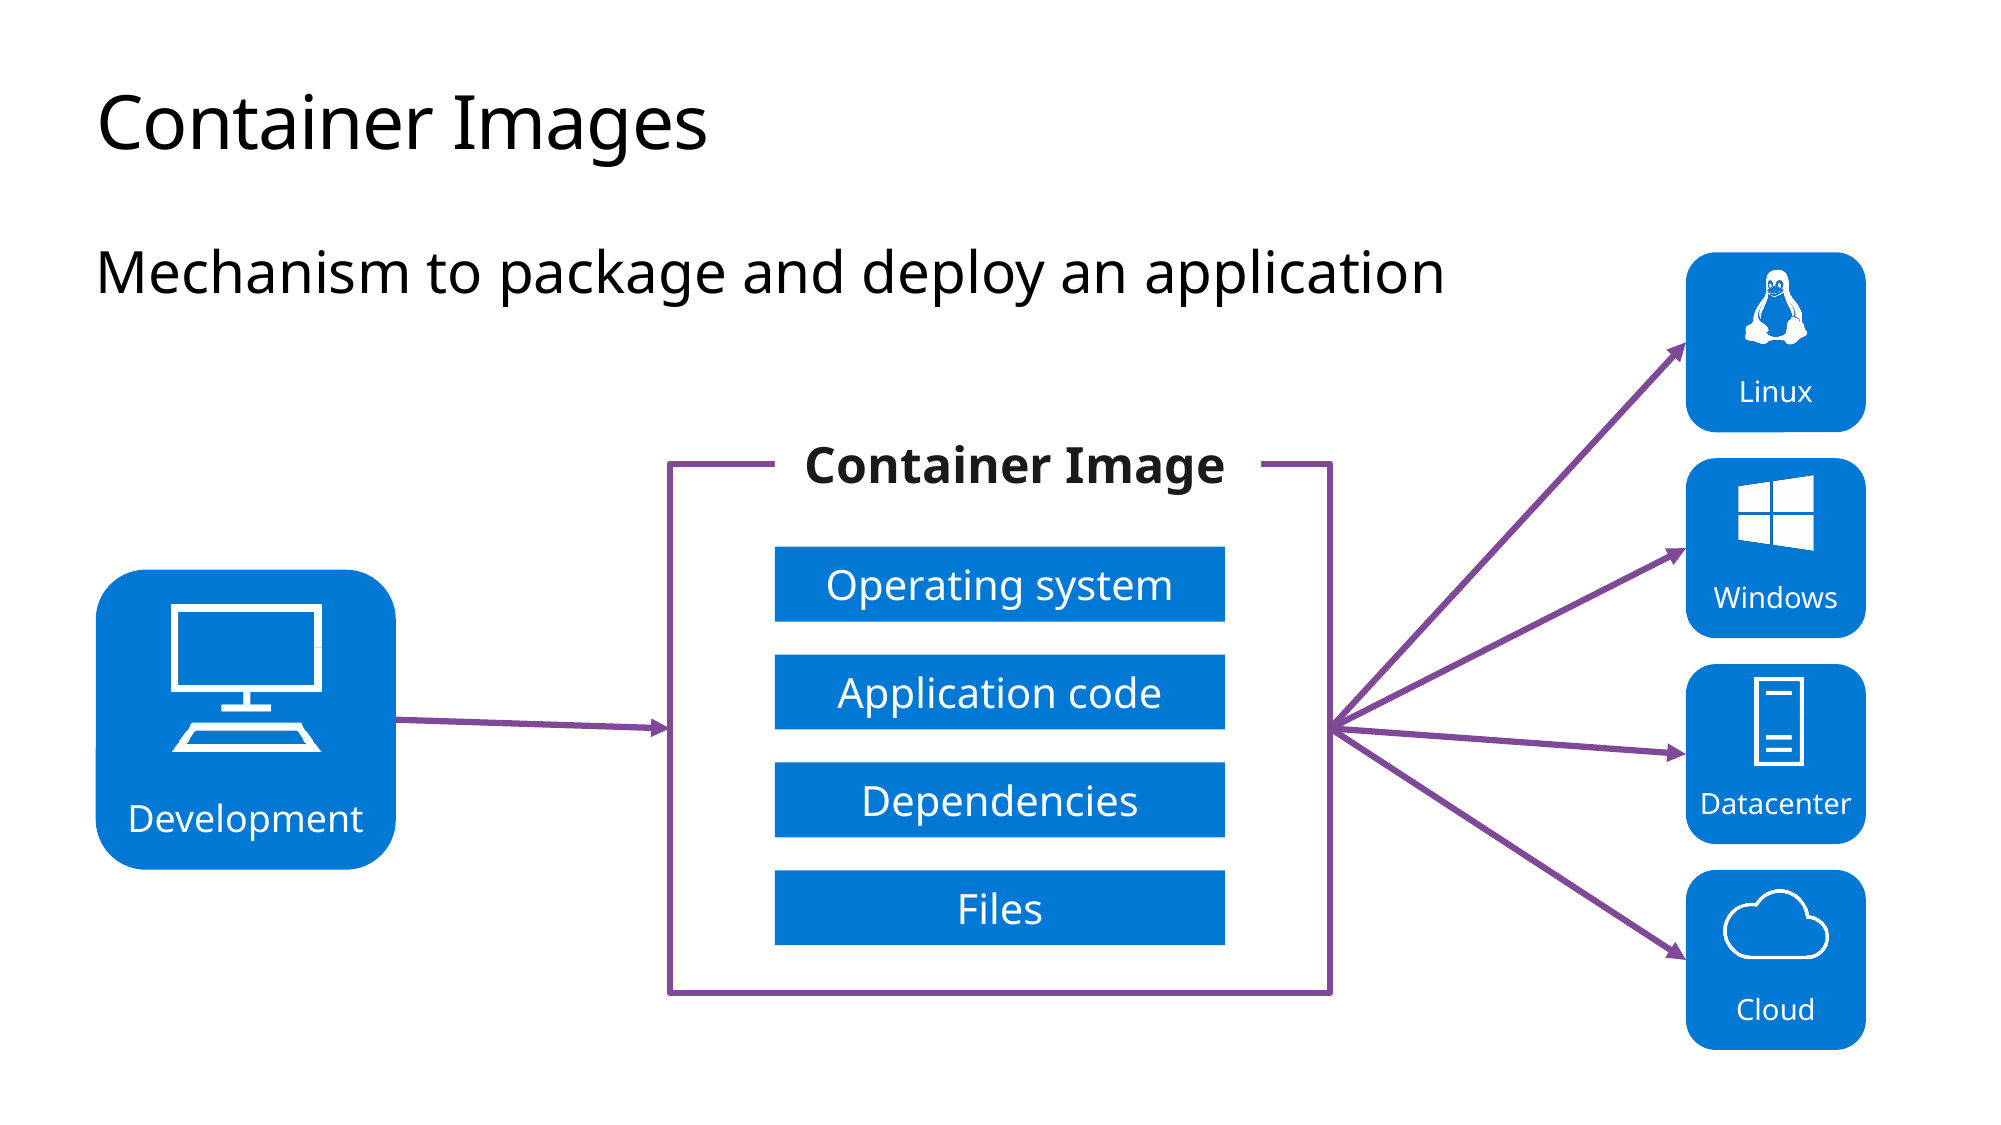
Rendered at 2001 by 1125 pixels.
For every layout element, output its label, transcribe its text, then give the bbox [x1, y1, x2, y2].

list Mechanism to package and deploy an application [95, 235, 1904, 307]
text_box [95, 252, 1867, 1051]
title Container Images [96, 75, 1904, 166]
